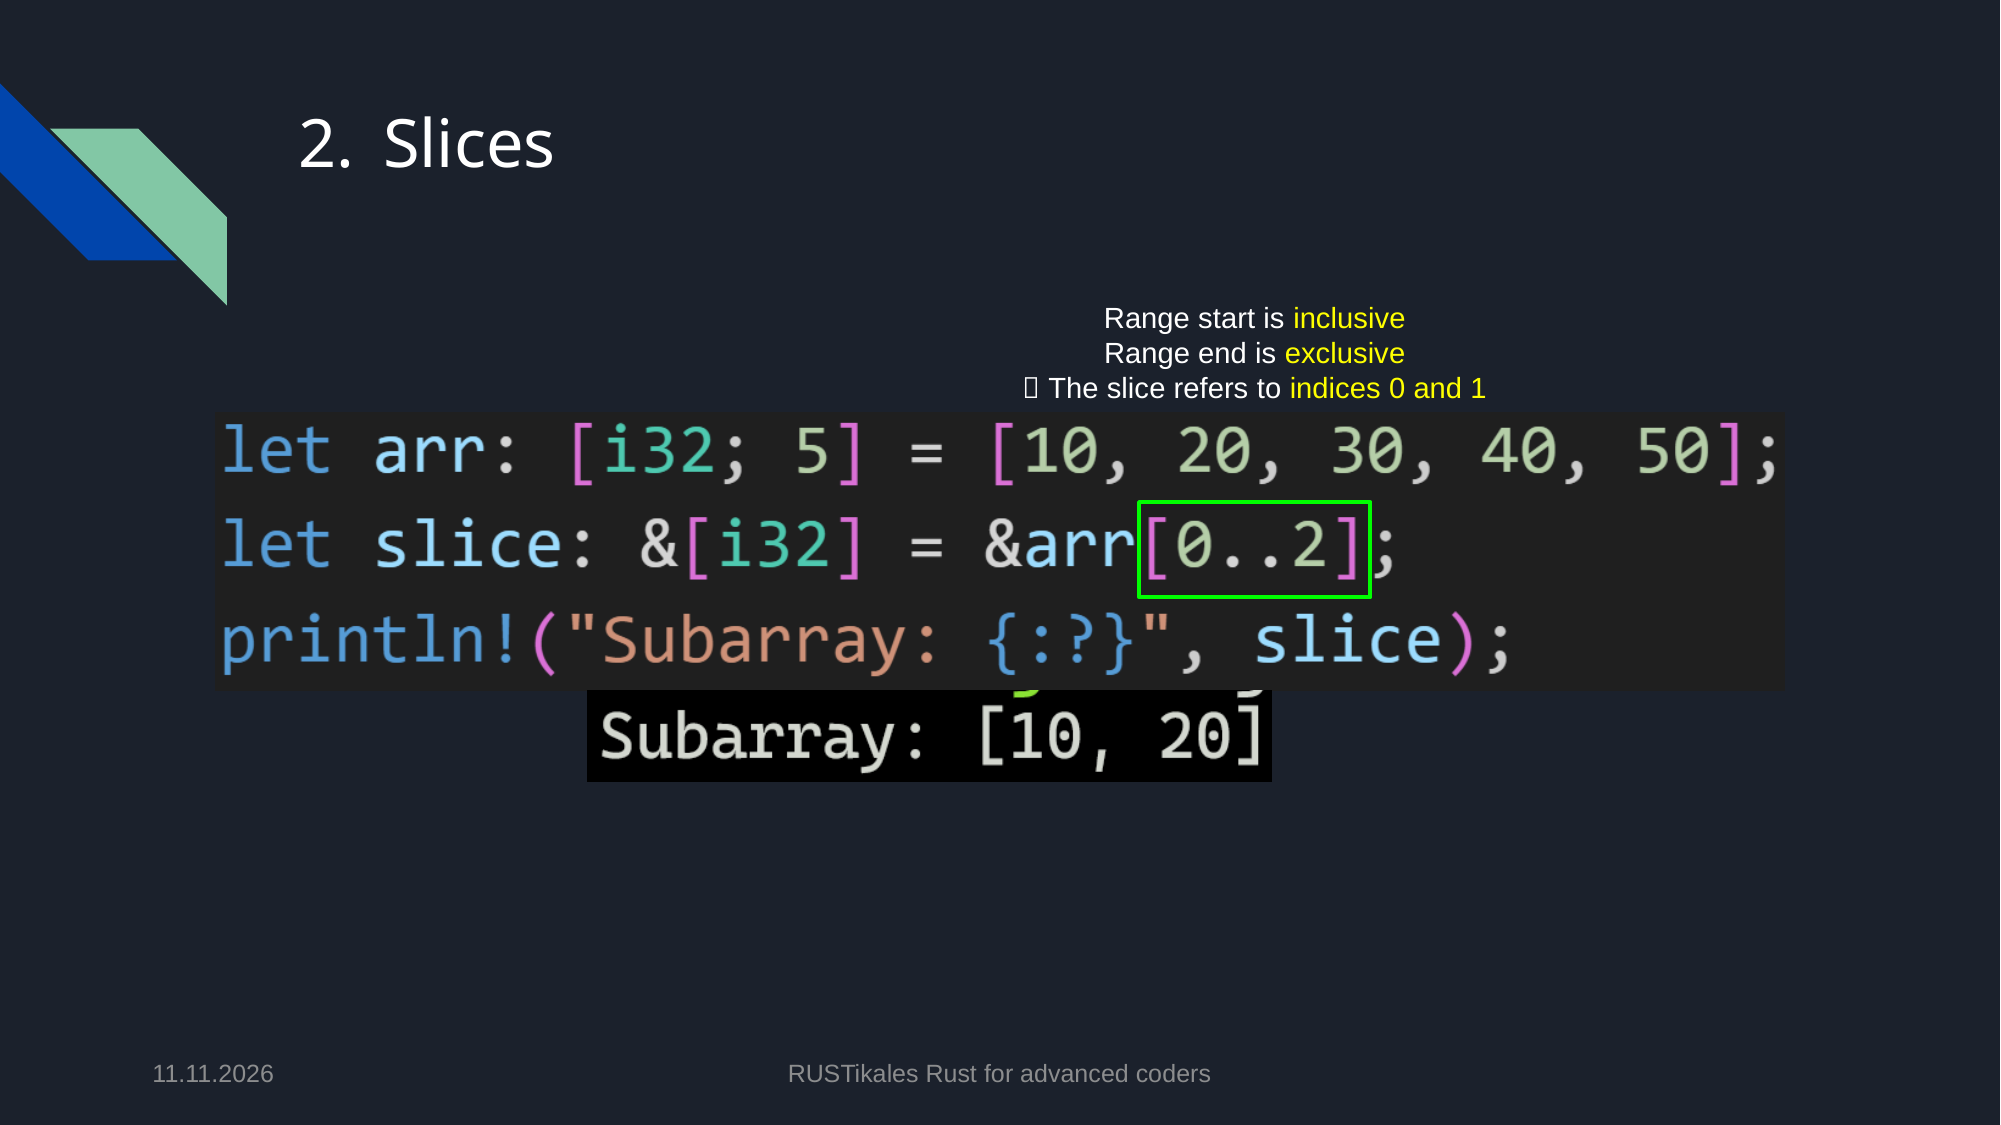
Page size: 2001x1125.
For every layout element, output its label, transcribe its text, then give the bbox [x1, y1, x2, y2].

footer RUSTikales Rust for advanced coders [662, 1042, 1338, 1103]
picture [215, 412, 1785, 782]
title Slices [283, 86, 1824, 287]
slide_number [137, 1042, 588, 1103]
text_box Range start is inclusive Range end is exclusive  The slice refers to indices 0 and 1 [1007, 291, 1502, 412]
